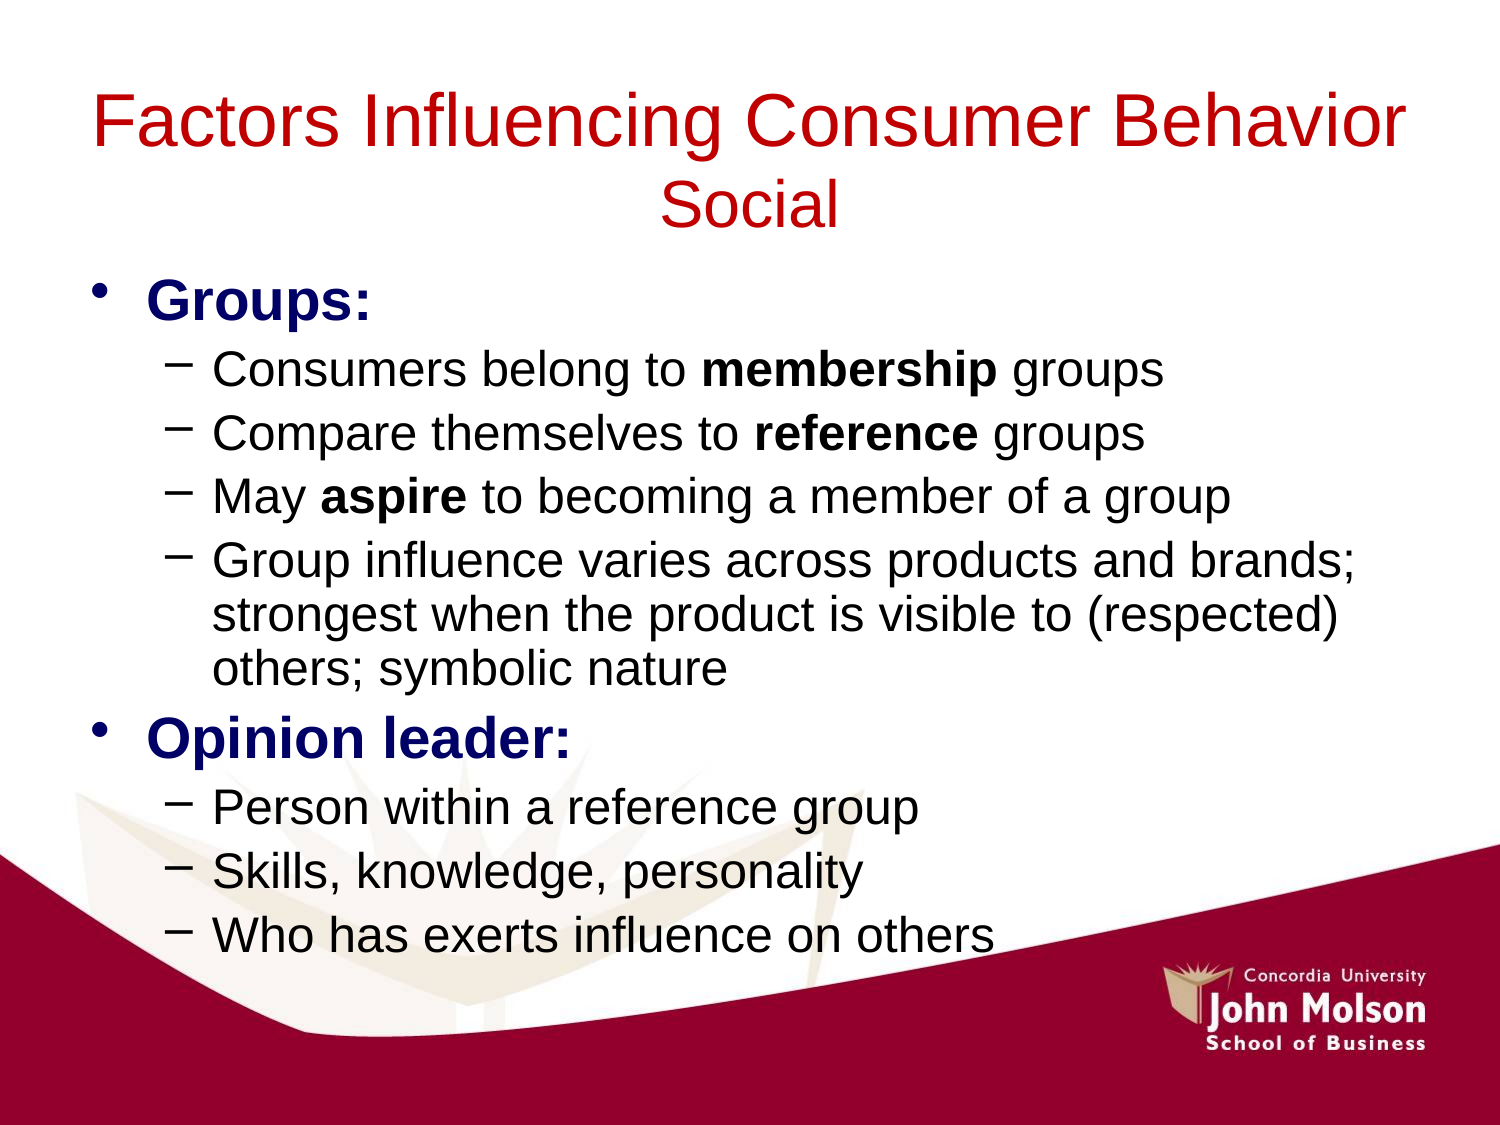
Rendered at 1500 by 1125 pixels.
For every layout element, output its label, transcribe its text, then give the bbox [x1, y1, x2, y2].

picture [0, 0, 1500, 1125]
title Factors Influencing Consumer Behavior Social [74, 74, 1426, 238]
list Groups: Consumers belong to membership groups Compare themselves to reference groups May aspire to becoming a member of a group Group influence varies across products and brands; strongest when the product is visible to (respected) others; symbolic nature Opinion leader: Person within a reference group Skills, knowledge, personality Who has exerts influence on others [74, 262, 1426, 1006]
